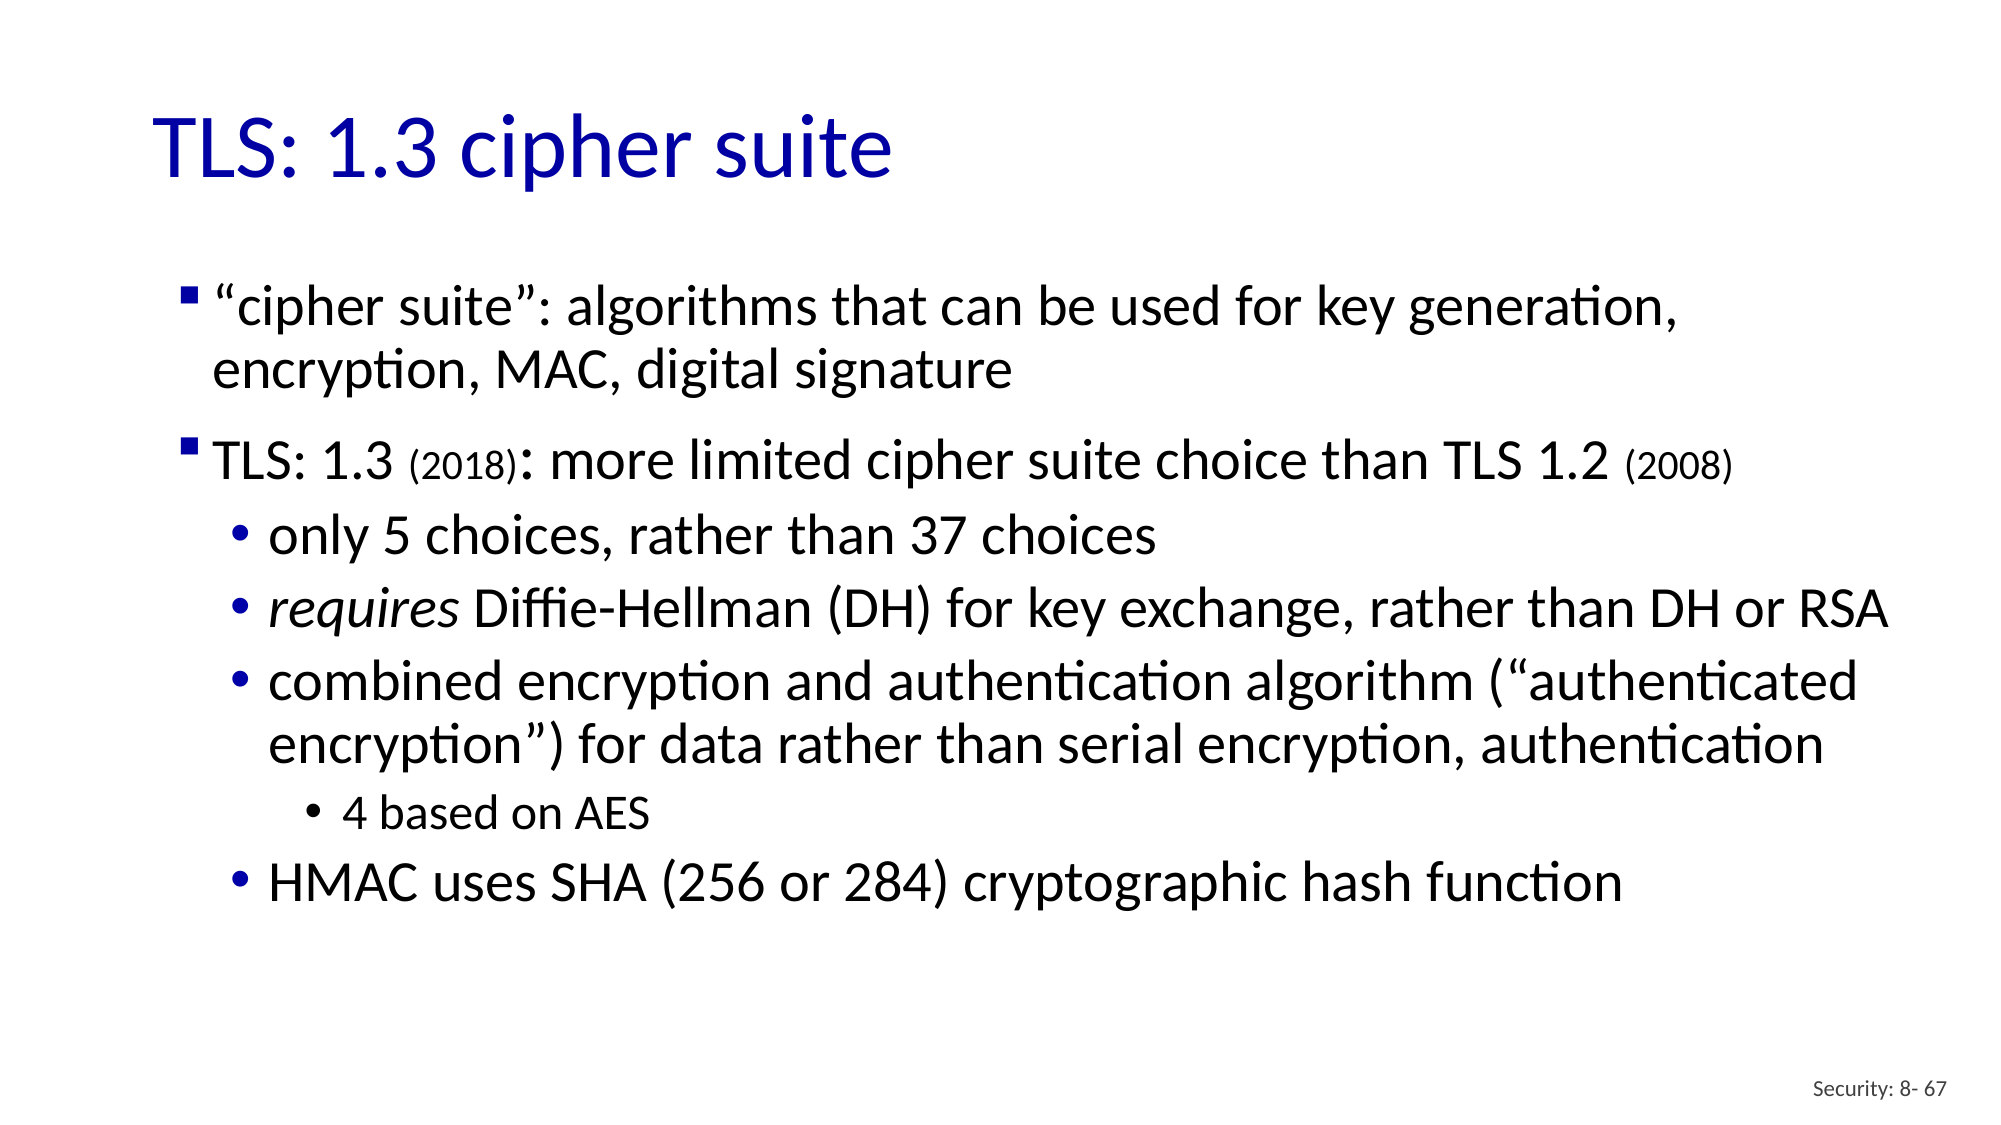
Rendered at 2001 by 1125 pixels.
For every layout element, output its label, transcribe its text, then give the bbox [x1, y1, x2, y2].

title TLS: 1.3 cipher suite [137, 74, 1863, 221]
slide_number Security: 8- 67 [1512, 1056, 1963, 1117]
list “cipher suite”: algorithms that can be used for key generation, encryption, MAC, digital signature TLS: 1.3 (2018): more limited cipher suite choice than TLS 1.2 (2008) only 5 choices, rather than 37 choices requires Diffie-Hellman (DH) for key exchange, rather than DH or RSA combined encryption and authentication algorithm (“authenticated encryption”) for data rather than serial encryption, authentication 4 based on AES HMAC uses SHA (256 or 284) cryptographic hash function [139, 267, 1920, 1068]
